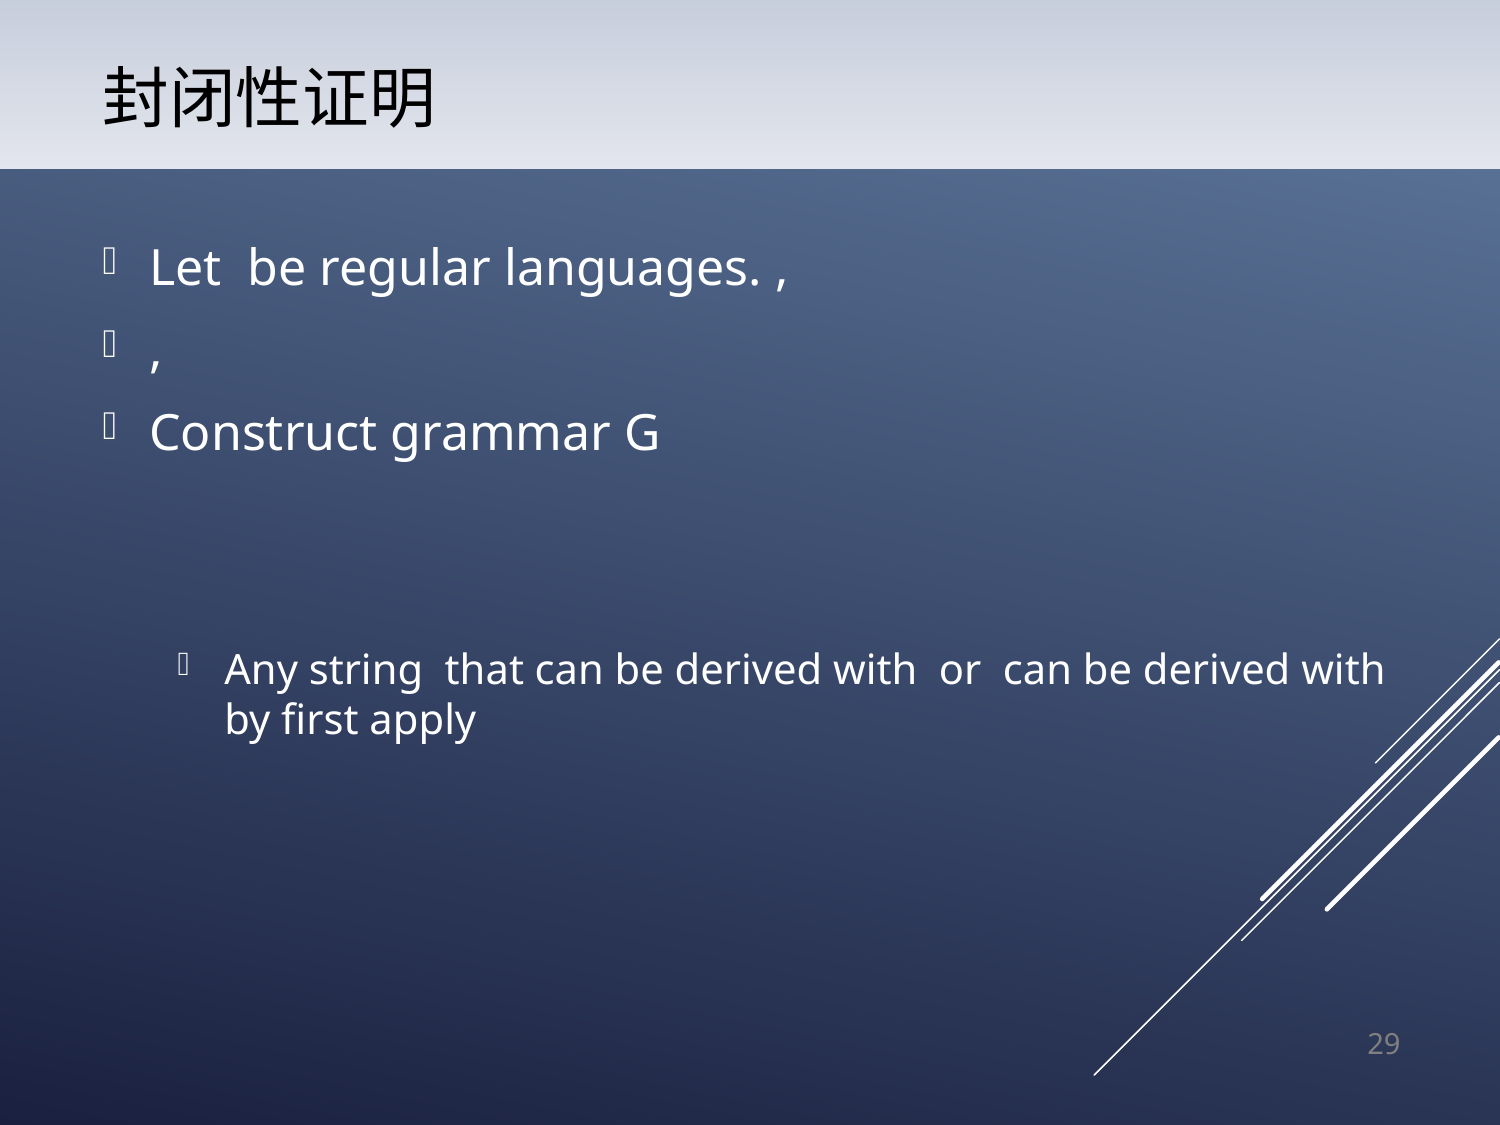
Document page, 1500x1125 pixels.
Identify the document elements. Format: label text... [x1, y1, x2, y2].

slide_number 29 [1328, 1002, 1416, 1073]
